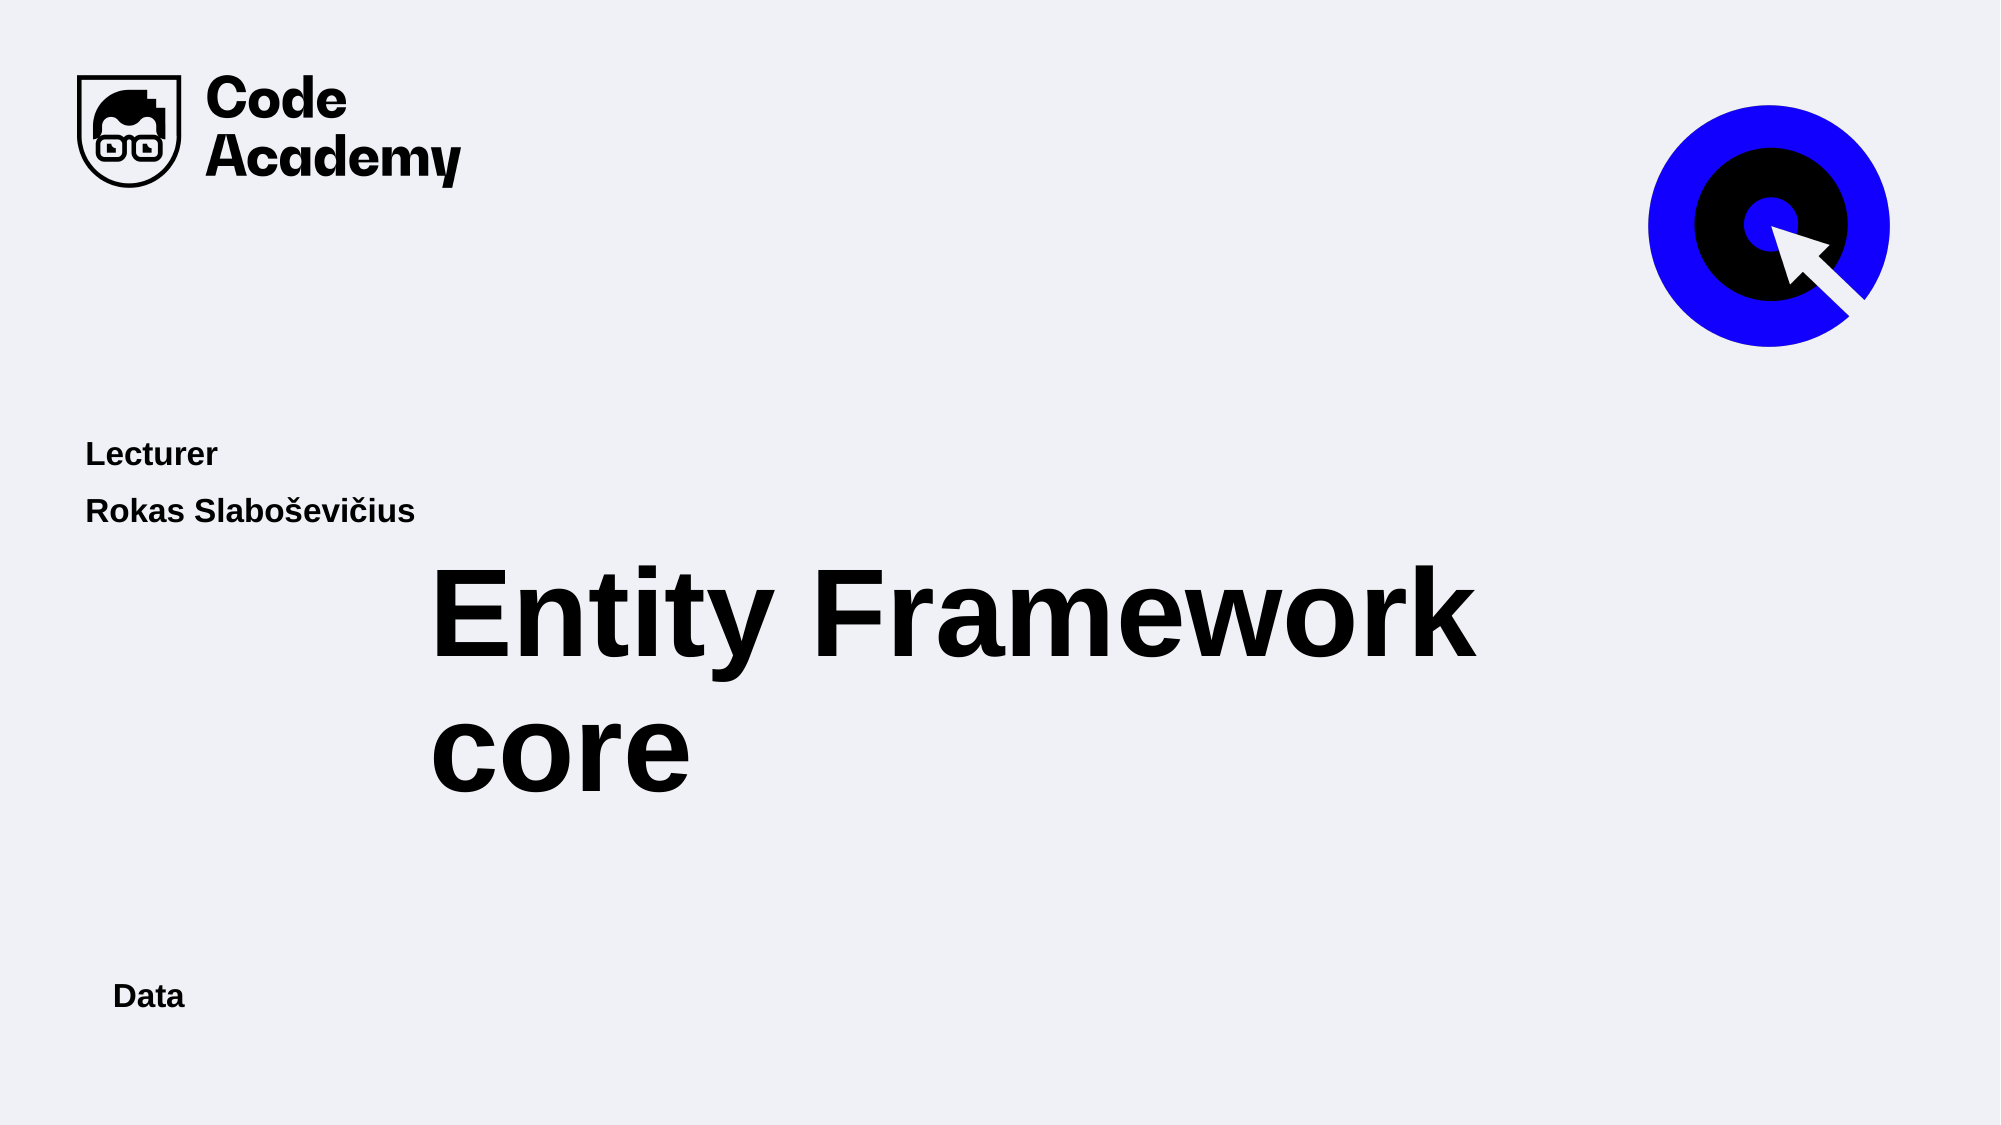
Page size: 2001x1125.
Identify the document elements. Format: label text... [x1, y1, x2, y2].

picture [77, 75, 461, 188]
list Lecturer Rokas Slaboševičius [77, 429, 461, 822]
title Entity Framework core [421, 541, 1579, 933]
picture [1618, 74, 1920, 377]
text_box Data [105, 966, 478, 1022]
